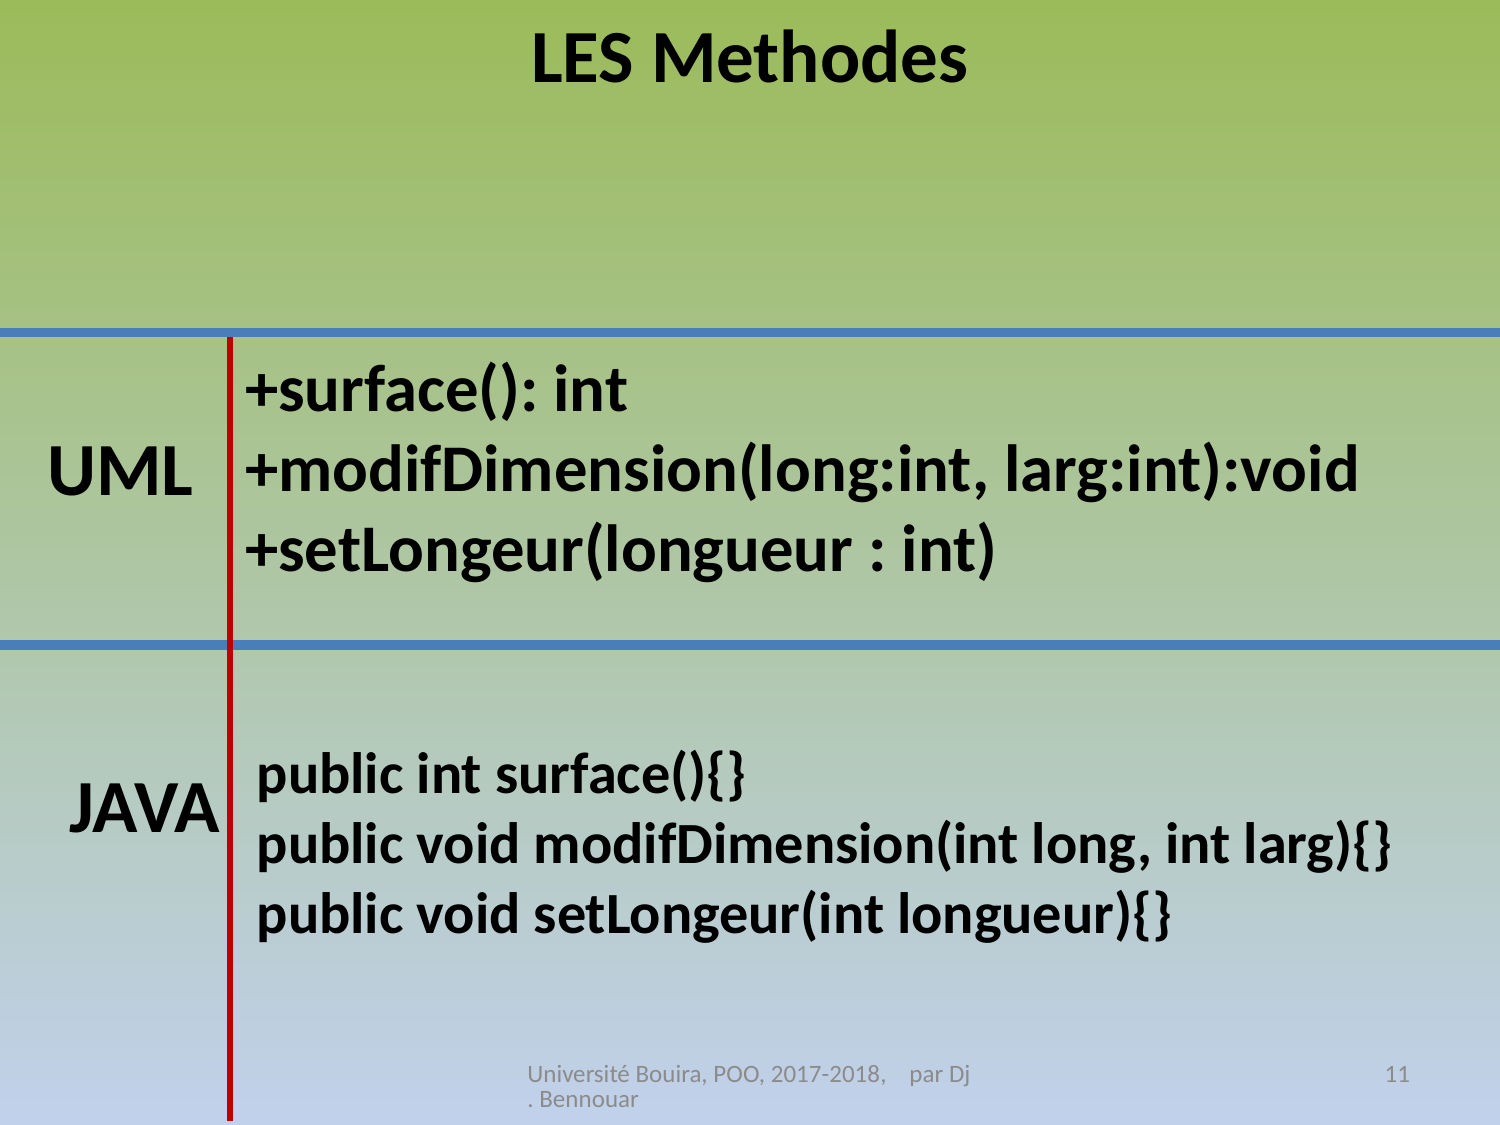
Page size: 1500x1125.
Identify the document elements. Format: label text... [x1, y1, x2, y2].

footer Université Bouira, POO, 2017-2018, par Dj. Bennouar [512, 1042, 988, 1103]
text_box LES Methodes [0, 0, 1500, 105]
text_box UML [32, 413, 225, 519]
text_box JAVA [54, 749, 225, 855]
text_box public int surface(){} public void modifDimension(int long, int larg){} public void setLongeur(int longueur){} [242, 727, 1500, 953]
text_box JAVA [235, 749, 242, 855]
text_box +surface(): int +modifDimension(long:int, larg:int):void +setLongeur(longueur : int) [235, 342, 1482, 593]
slide_number 11 [1074, 1042, 1425, 1103]
